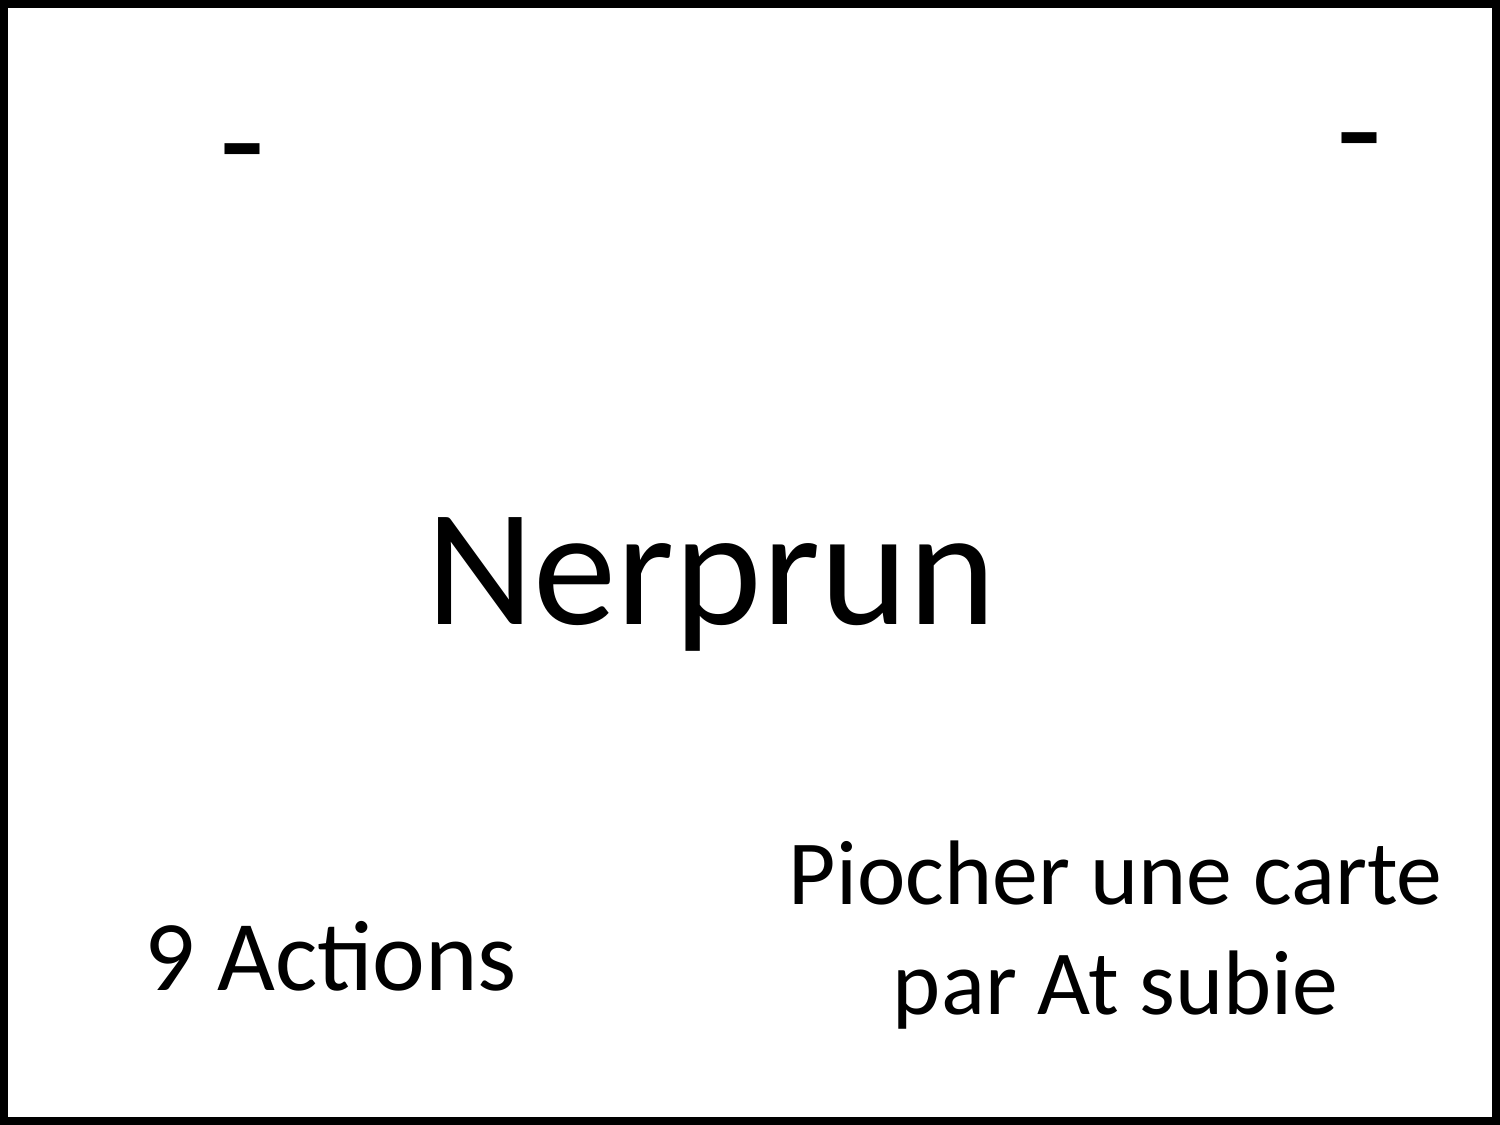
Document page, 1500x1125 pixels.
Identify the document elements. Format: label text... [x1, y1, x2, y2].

subtitle Nerprun [312, 450, 1110, 675]
title - [53, 54, 432, 209]
text_box Piocher une carte par At subie [750, 775, 1483, 1071]
text_box - [1247, 67, 1472, 174]
text_box [0, 0, 1500, 1125]
text_box 9 Actions [76, 897, 585, 1004]
text_box [1222, 42, 1447, 149]
